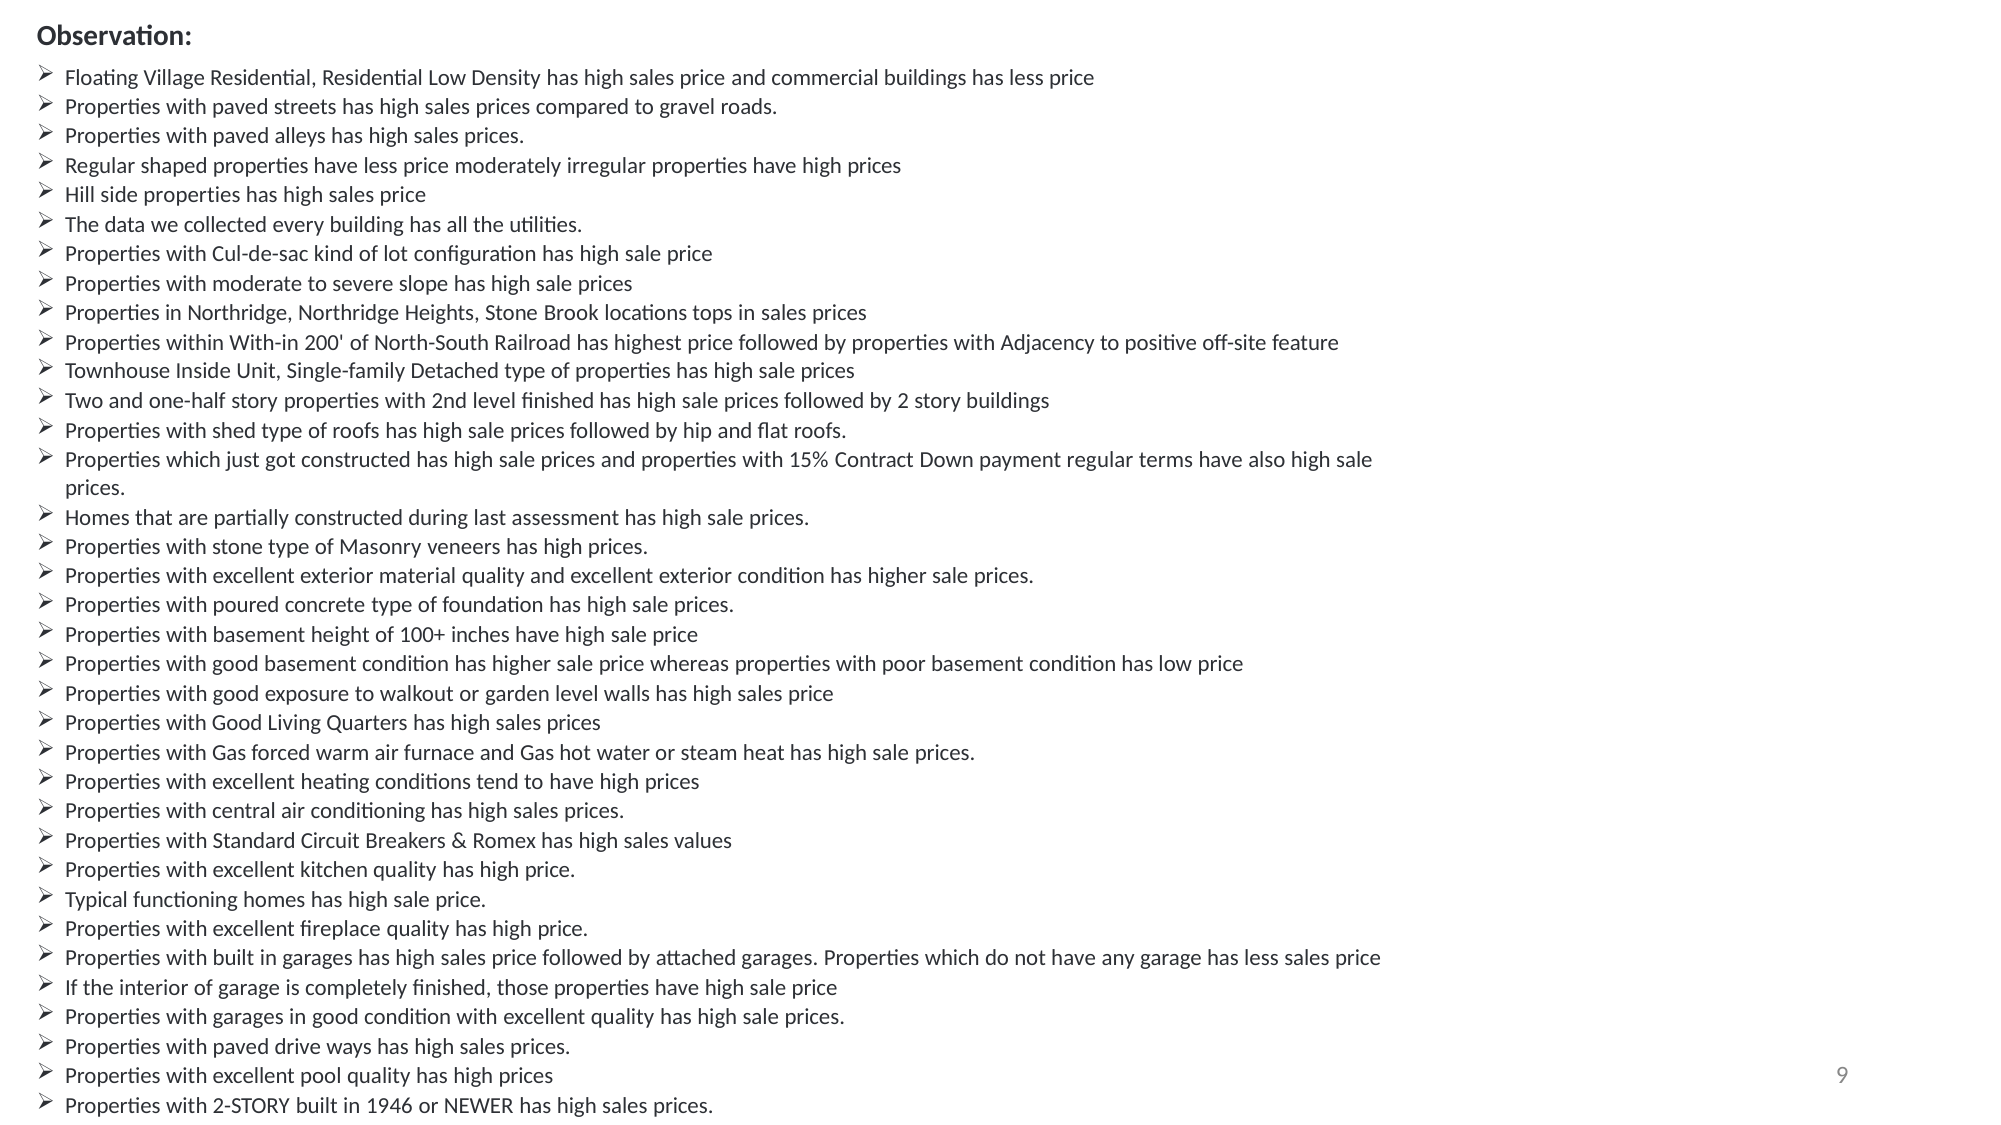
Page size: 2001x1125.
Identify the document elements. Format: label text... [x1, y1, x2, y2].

text_box Observation: Floating Village Residential, Residential Low Density has high sales price and commercial buildings has less price Properties with paved streets has high sales prices compared to gravel roads. Properties with paved alleys has high sales prices. Regular shaped properties have less price moderately irregular properties have high prices Hill side properties has high sales price The data we collected every building has all the utilities. Properties with Cul-de-sac kind of lot configuration has high sale price Properties with moderate to severe slope has high sale prices Properties in Northridge, Northridge Heights, Stone Brook locations tops in sales prices Properties within With-in 200' of North-South Railroad has highest price followed by properties with Adjacency to positive off-site feature Townhouse Inside Unit, Single-family Detached type of properties has high sale prices Two and one-half story properties with 2nd level finished has high sale prices followed by 2 story buildings Properties with shed type of roofs has high sale prices followed by hip and flat roofs. Properties which just got constructed has high sale prices and properties with 15% Contract Down payment regular terms have also high sale prices. Homes that are partially constructed during last assessment has high sale prices. Properties with stone type of Masonry veneers has high prices. Properties with excellent exterior material quality and excellent exterior condition has higher sale prices. Properties with poured concrete type of foundation has high sale prices. Properties with basement height of 100+ inches have high sale price Properties with good basement condition has higher sale price whereas properties with poor basement condition has low price Properties with good exposure to walkout or garden level walls has high sales price Properties with Good Living Quarters has high sales prices Properties with Gas forced warm air furnace and Gas hot water or steam heat has high sale prices. Properties with excellent heating conditions tend to have high prices Properties with central air conditioning has high sales prices. Properties with Standard Circuit Breakers & Romex has high sales values Properties with excellent kitchen quality has high price. Typical functioning homes has high sale price. Properties with excellent fireplace quality has high price. Properties with built in garages has high sales price followed by attached garages. Properties which do not have any garage has less sales price If the interior of garage is completely finished, those properties have high sale price Properties with garages in good condition with excellent quality has high sale prices. Properties with paved drive ways has high sales prices. Properties with excellent pool quality has high prices Properties with 2-STORY built in 1946 or NEWER has high sales prices. [34, 0, 1436, 1119]
text_box 9 [1833, 1056, 1851, 1089]
